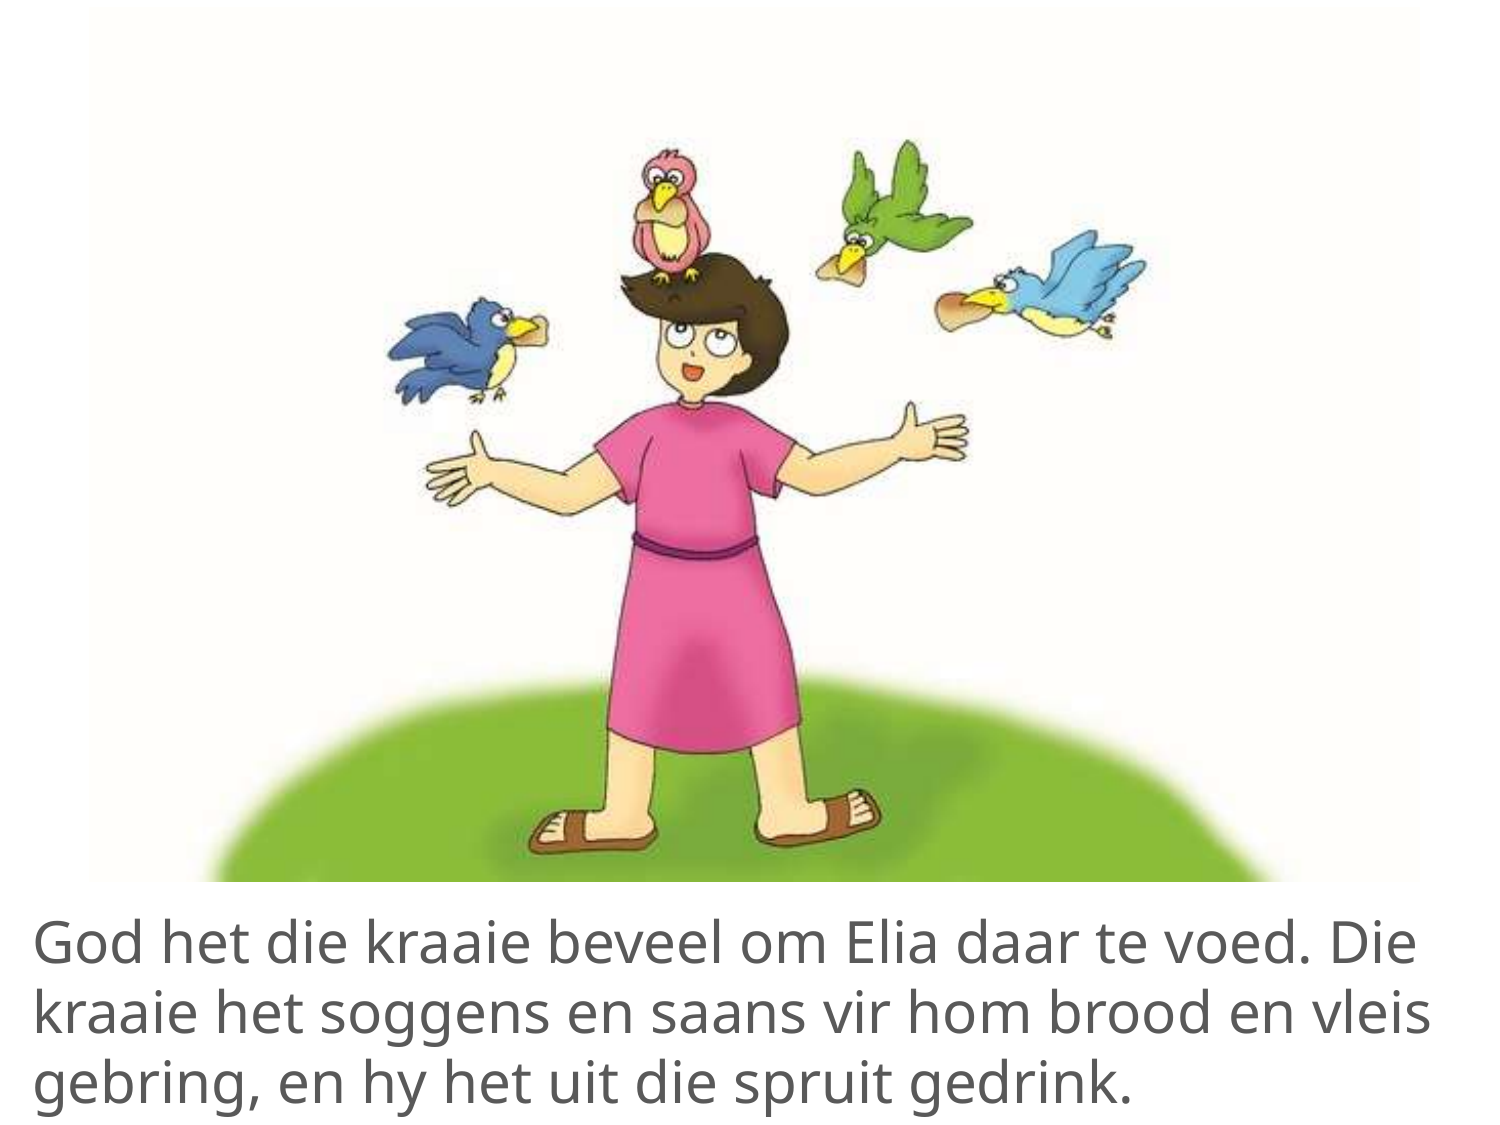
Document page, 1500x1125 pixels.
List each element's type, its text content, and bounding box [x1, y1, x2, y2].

picture [89, 6, 1421, 882]
text_box God het die kraaie beveel om Elia daar te voed. Die kraaie het soggens en saans vir hom brood en vleis gebring, en hy het uit die spruit gedrink. [17, 897, 1500, 1123]
